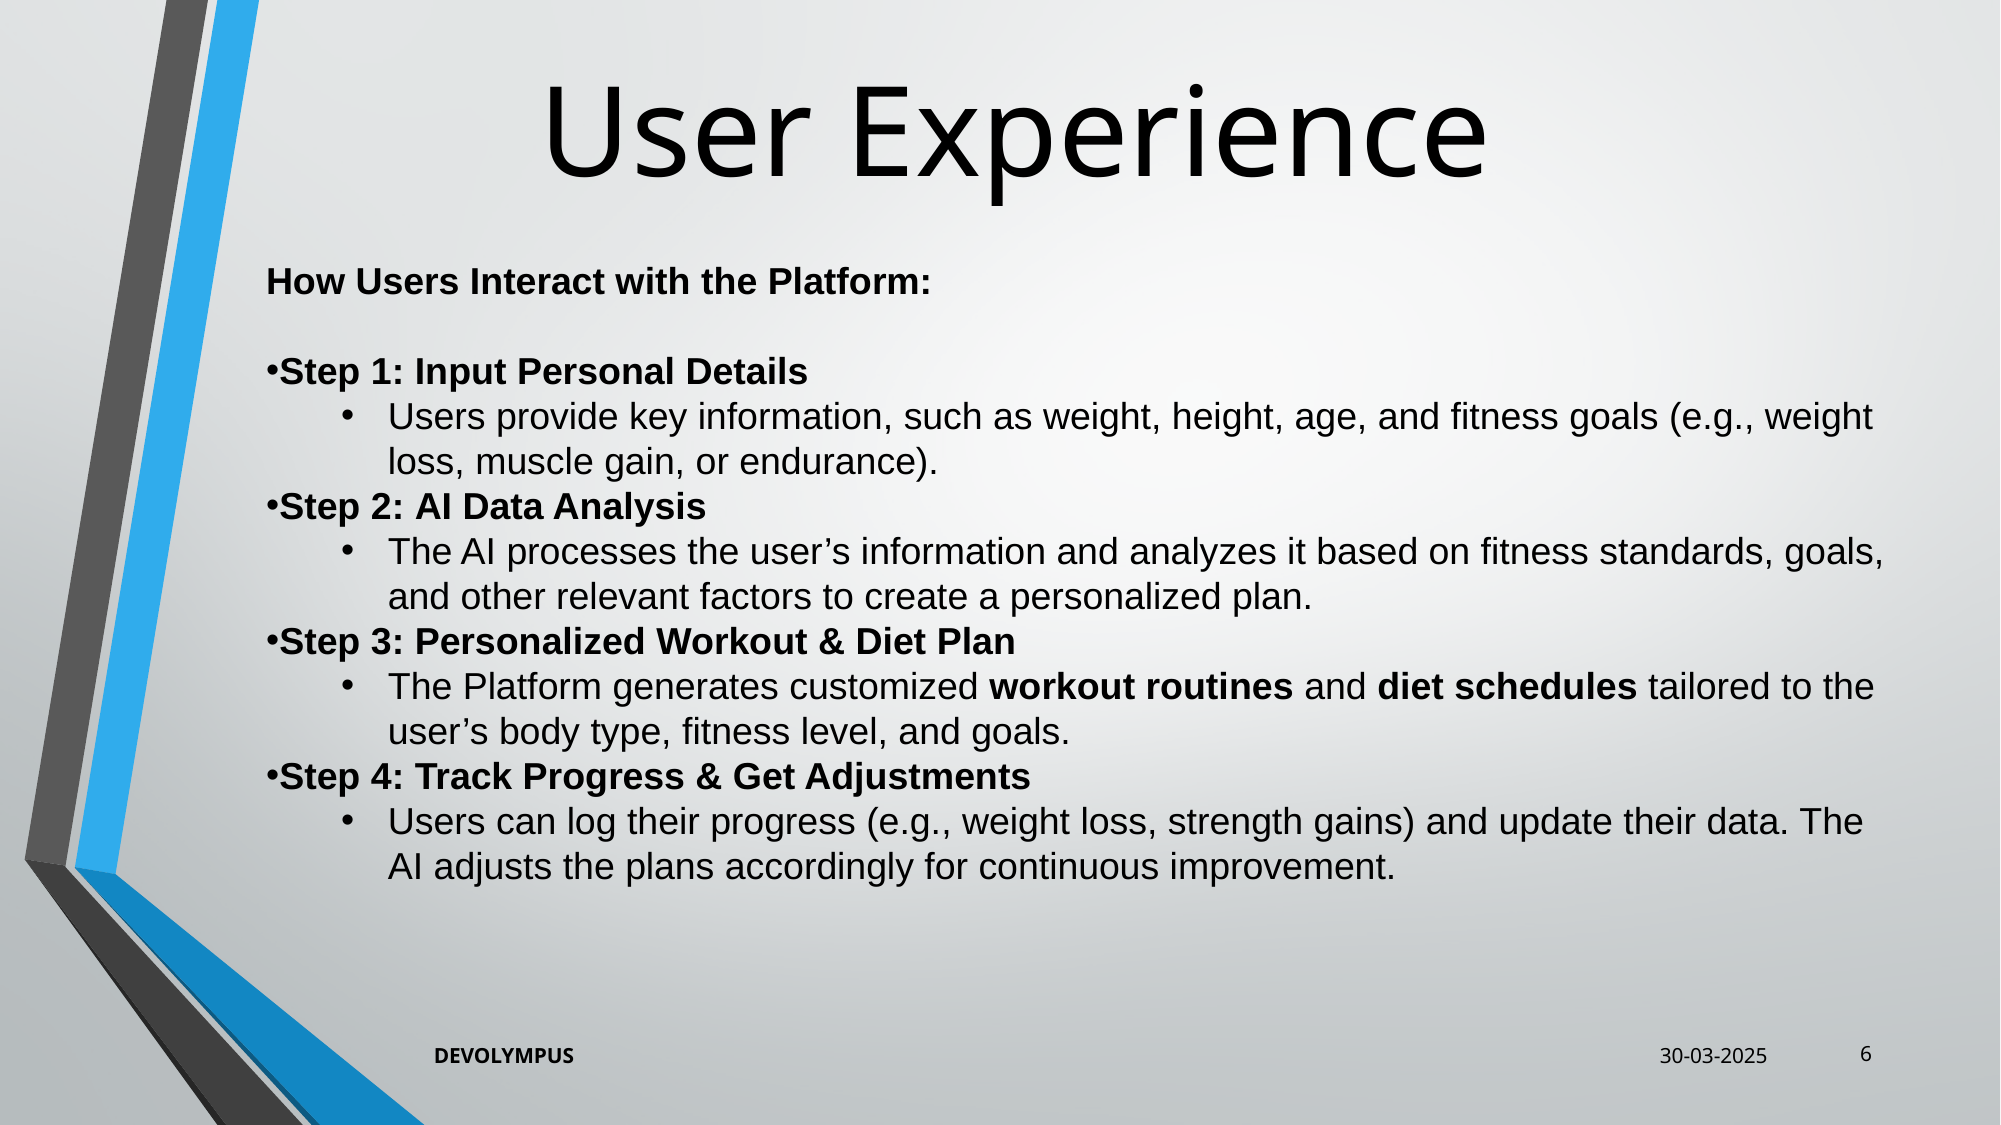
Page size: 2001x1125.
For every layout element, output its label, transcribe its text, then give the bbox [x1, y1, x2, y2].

text_box User Experience [299, 44, 1870, 210]
slide_number 6 [1796, 1025, 1887, 1085]
text_box How Users Interact with the Platform: Step 1: Input Personal Details Users provide key information, such as weight, height, age, and fitness goals (e.g., weight loss, muscle gain, or endurance). Step 2: AI Data Analysis The AI processes the user’s information and analyzes it based on fitness standards, goals, and other relevant factors to create a personalized plan. Step 3: Personalized Workout & Diet Plan The Platform generates customized workout routines and diet schedules tailored to the user’s body type, fitness level, and goals. Step 4: Track Progress & Get Adjustments Users can log their progress (e.g., weight loss, strength gains) and update their data. The AI adjusts the plans accordingly for continuous improvement. [251, 249, 1900, 940]
footer DEVOLYMPUS [418, 1025, 1581, 1085]
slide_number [1595, 1025, 1783, 1085]
